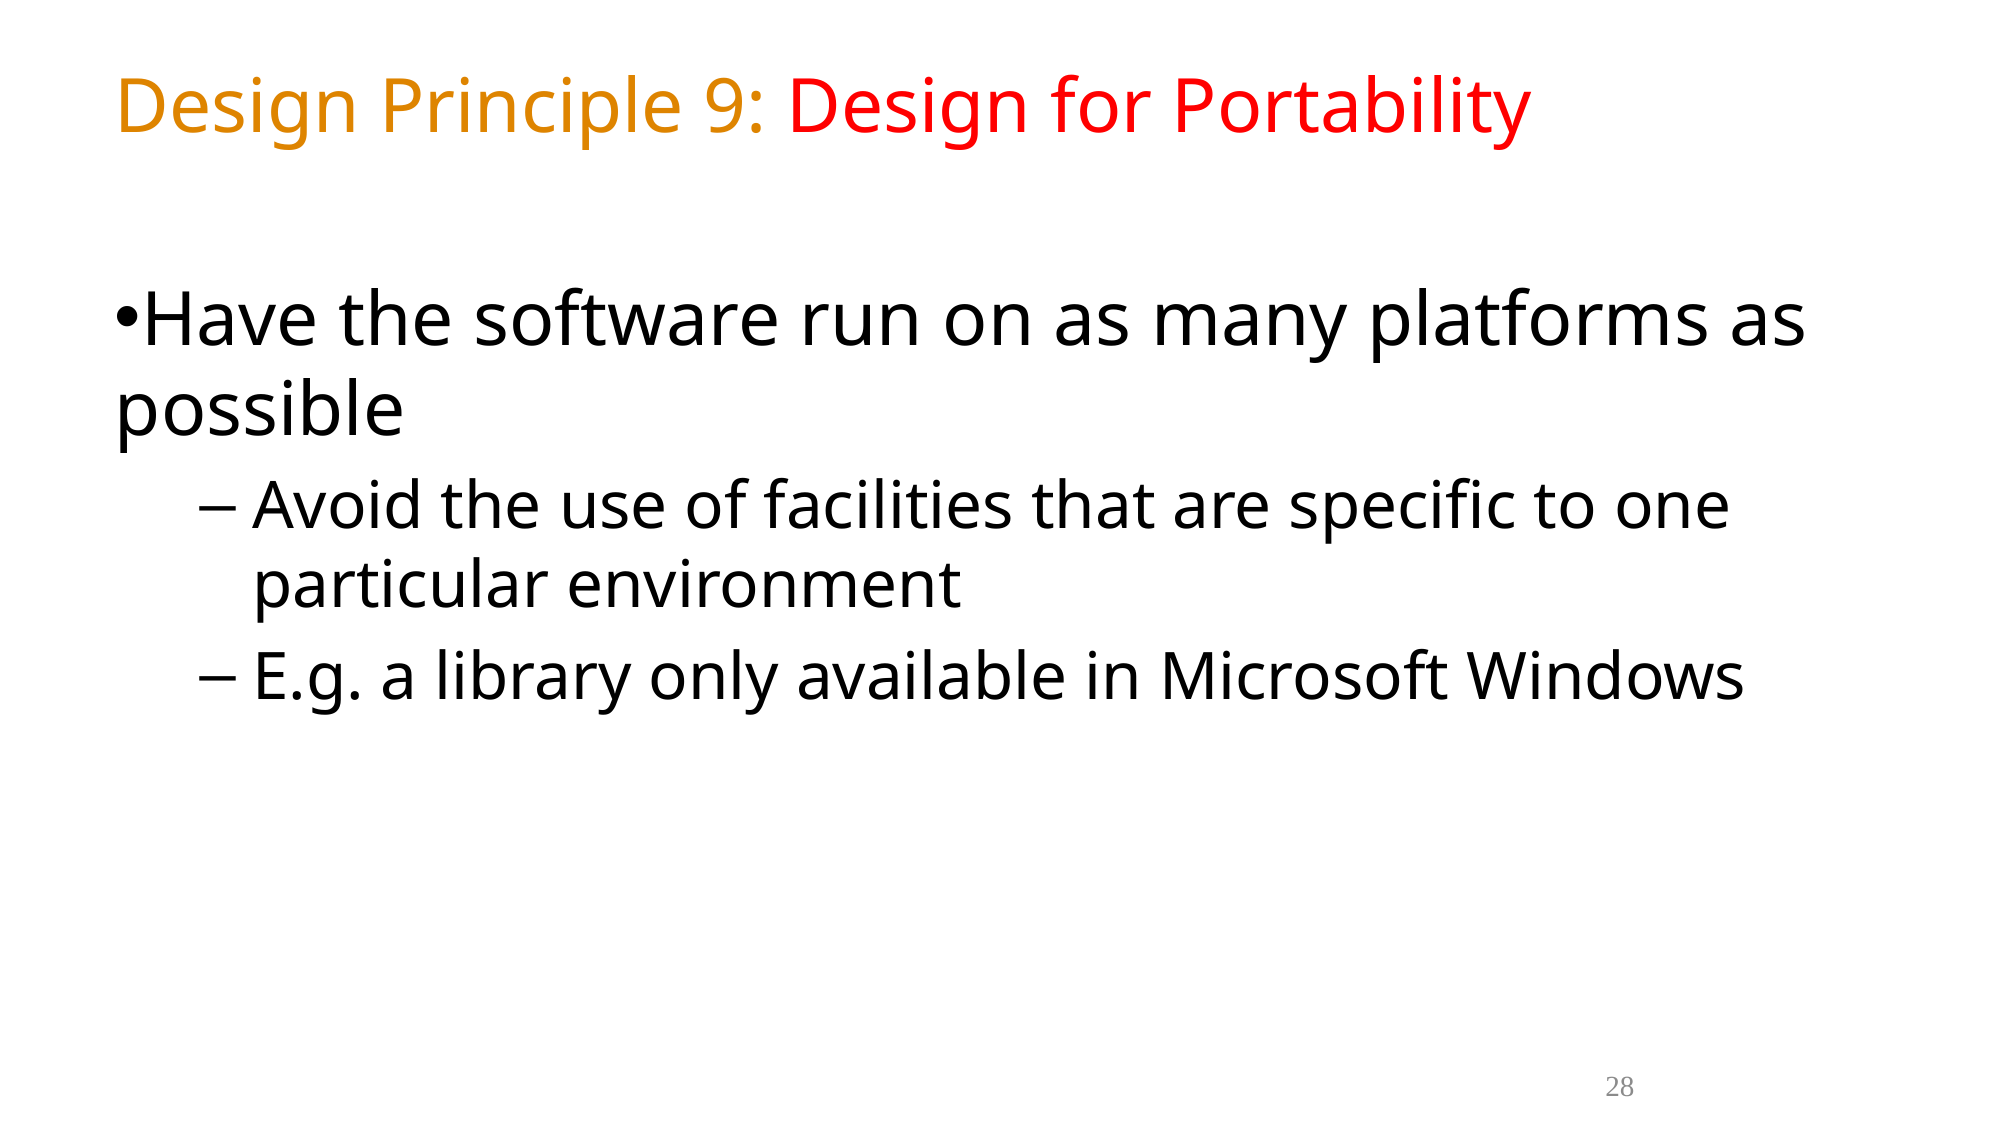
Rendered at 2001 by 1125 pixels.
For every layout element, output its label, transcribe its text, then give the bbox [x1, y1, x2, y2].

list Have the software run on as many platforms as possible Avoid the use of facilities that are specific to one particular environment E.g. a library only available in Microsoft Windows [99, 262, 1900, 1005]
slide_number 28 [1575, 1050, 1650, 1125]
title Design Principle 9: Design for Portability [99, 45, 1900, 160]
